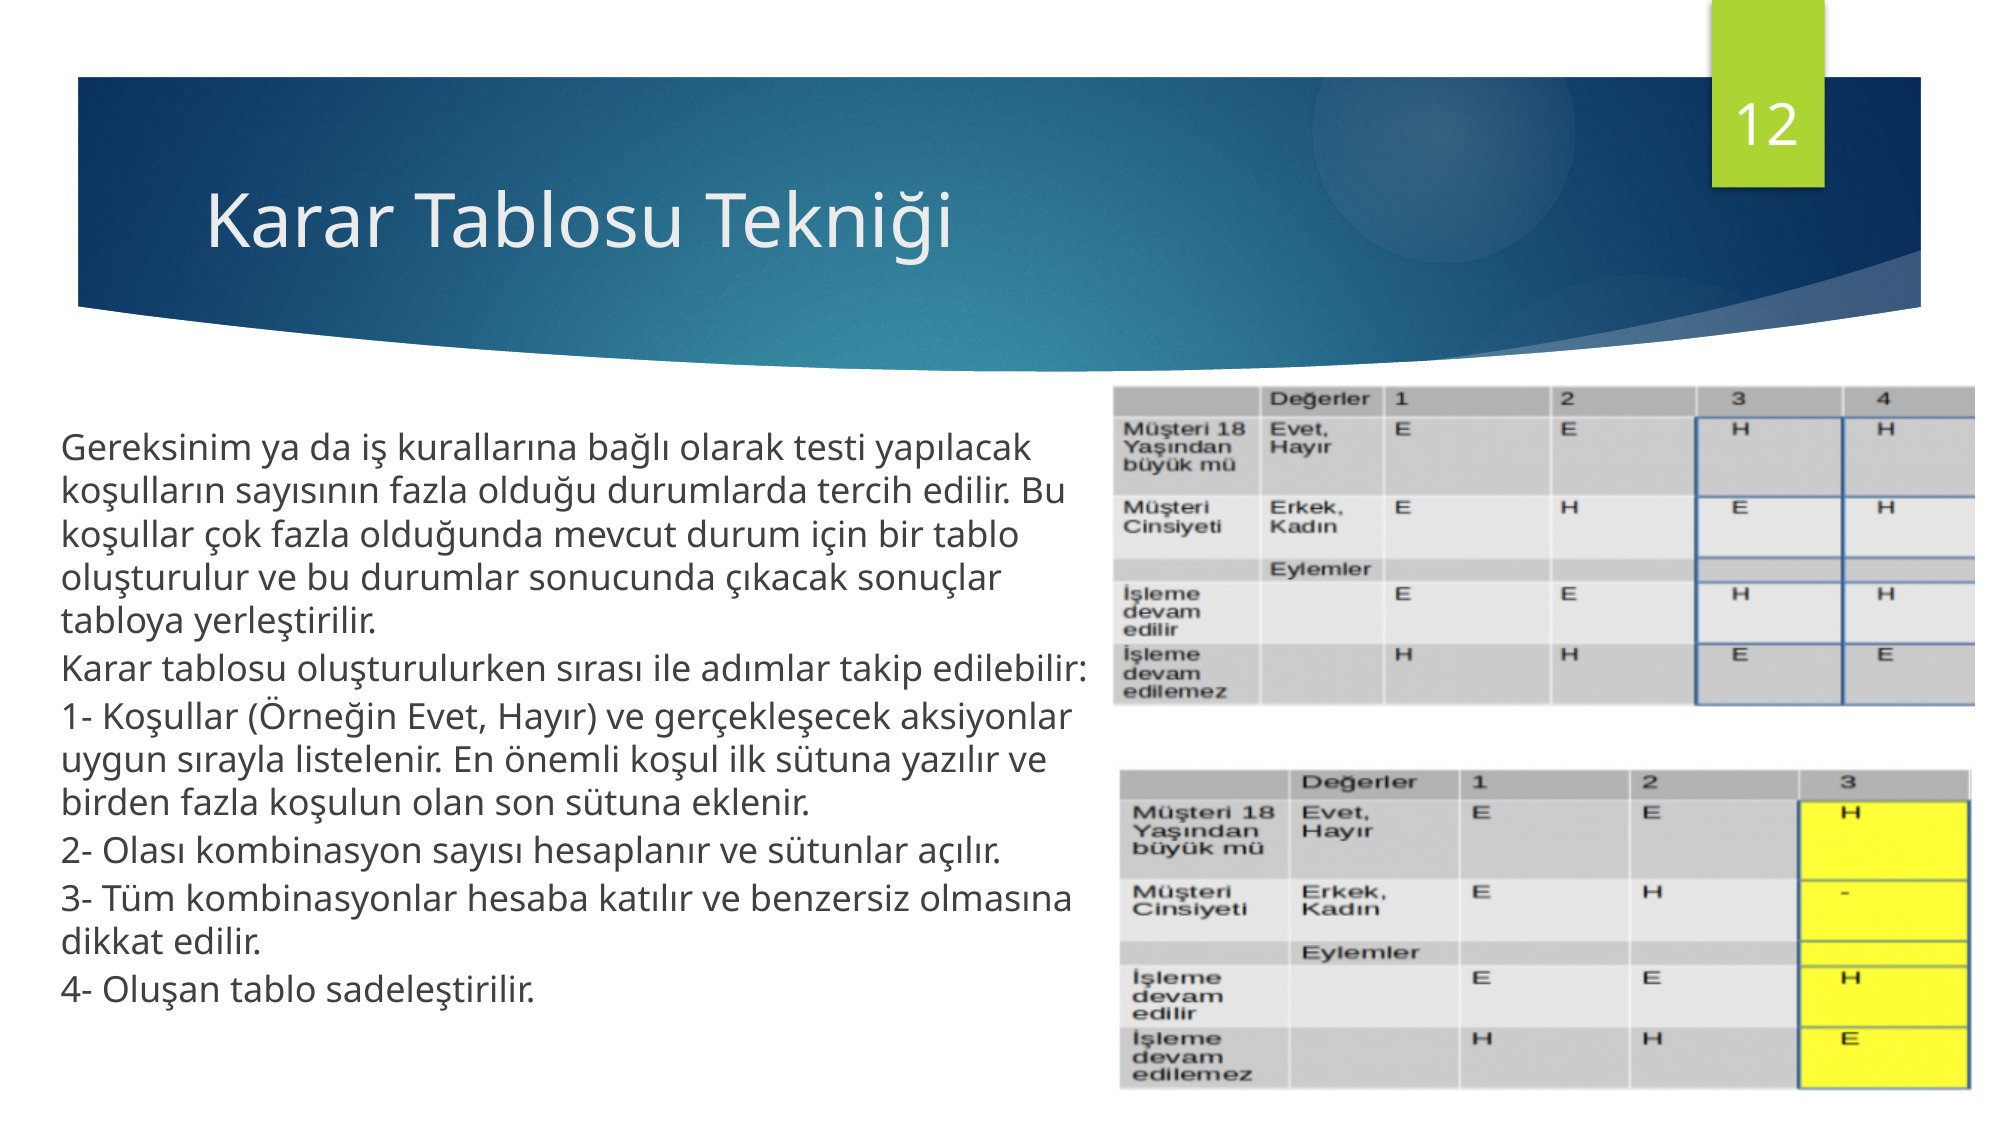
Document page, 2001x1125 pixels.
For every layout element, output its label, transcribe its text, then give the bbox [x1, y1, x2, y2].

list Gereksinim ya da iş kurallarına bağlı olarak testi yapılacak koşulların sayısının fazla olduğu durumlarda tercih edilir. Bu koşullar çok fazla olduğunda mevcut durum için bir tablo oluşturulur ve bu durumlar sonucunda çıkacak sonuçlar tabloya yerleştirilir. Karar tablosu oluşturulurken sırası ile adımlar takip edilebilir: 1- Koşullar (Örneğin Evet, Hayır) ve gerçekleşecek aksiyonlar uygun sırayla listelenir. En önemli koşul ilk sütuna yazılır ve birden fazla koşulun olan son sütuna eklenir. 2- Olası kombinasyon sayısı hesaplanır ve sütunlar açılır. 3- Tüm kombinasyonlar hesaba katılır ve benzersiz olmasına dikkat edilir. 4- Oluşan tablo sadeleştirilir. [45, 400, 1105, 1075]
title Karar Tablosu Tekniği [189, 159, 1627, 276]
slide_number 12 [1698, 48, 1836, 175]
picture [1111, 384, 1975, 1092]
